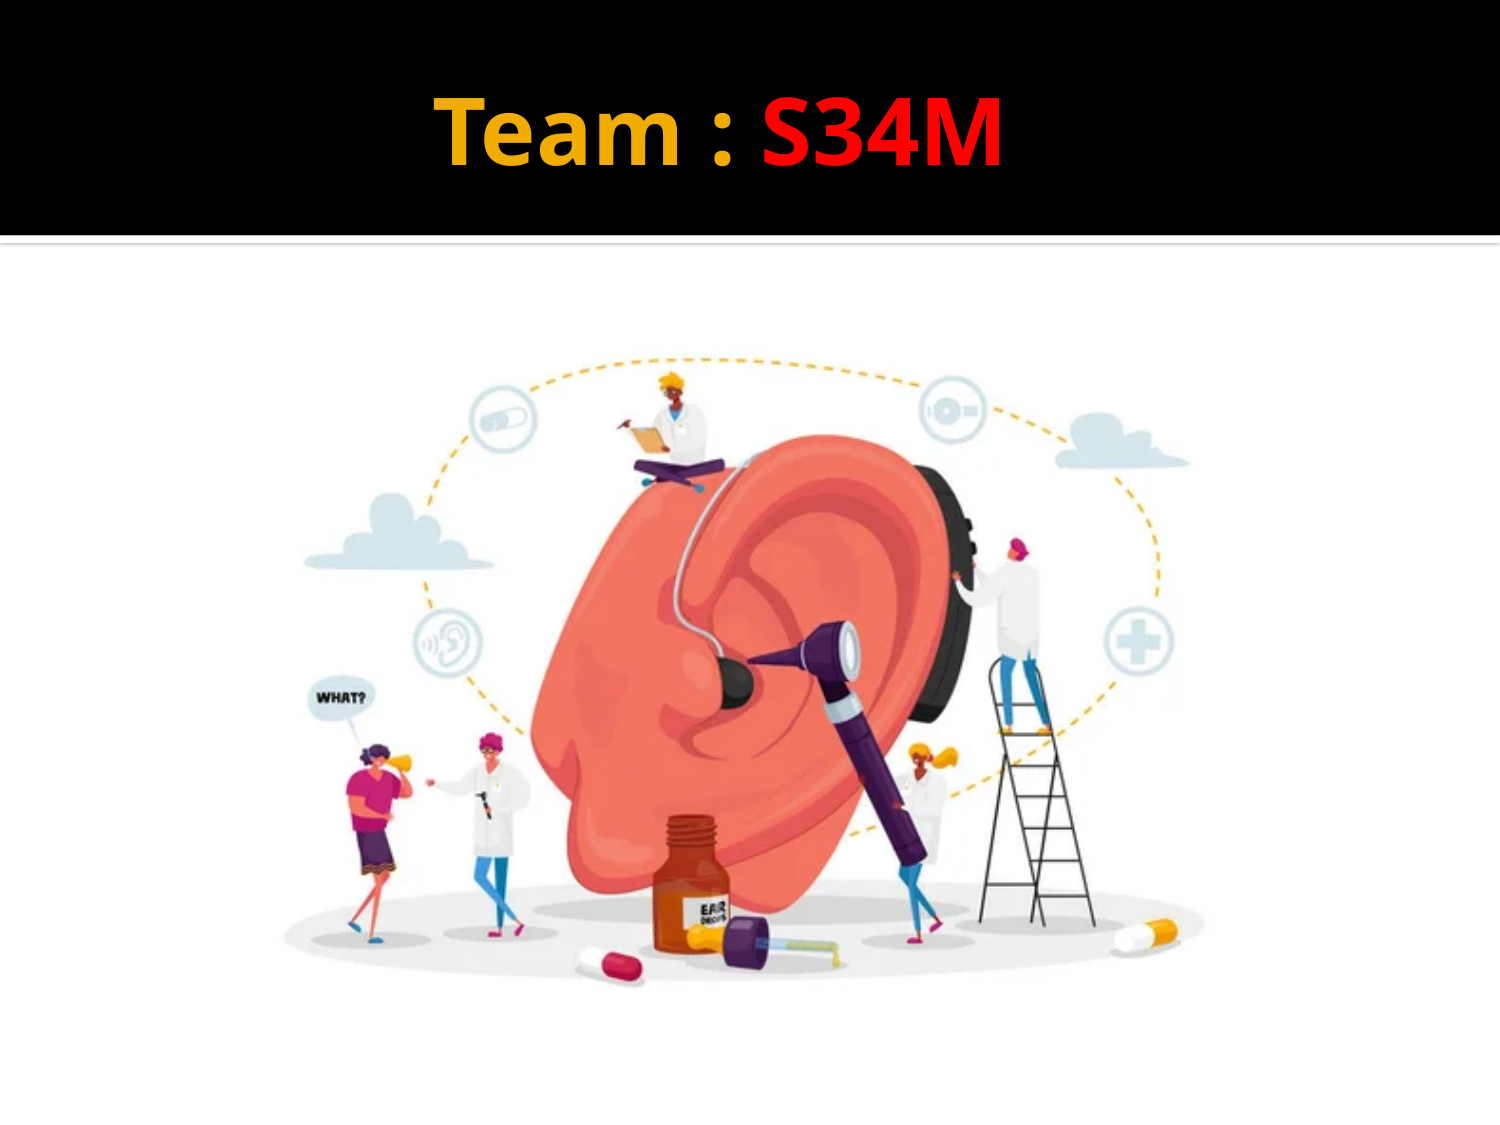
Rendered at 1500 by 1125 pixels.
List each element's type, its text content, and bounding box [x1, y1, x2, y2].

title Team : S34M [75, 25, 1425, 231]
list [180, 291, 1320, 1050]
